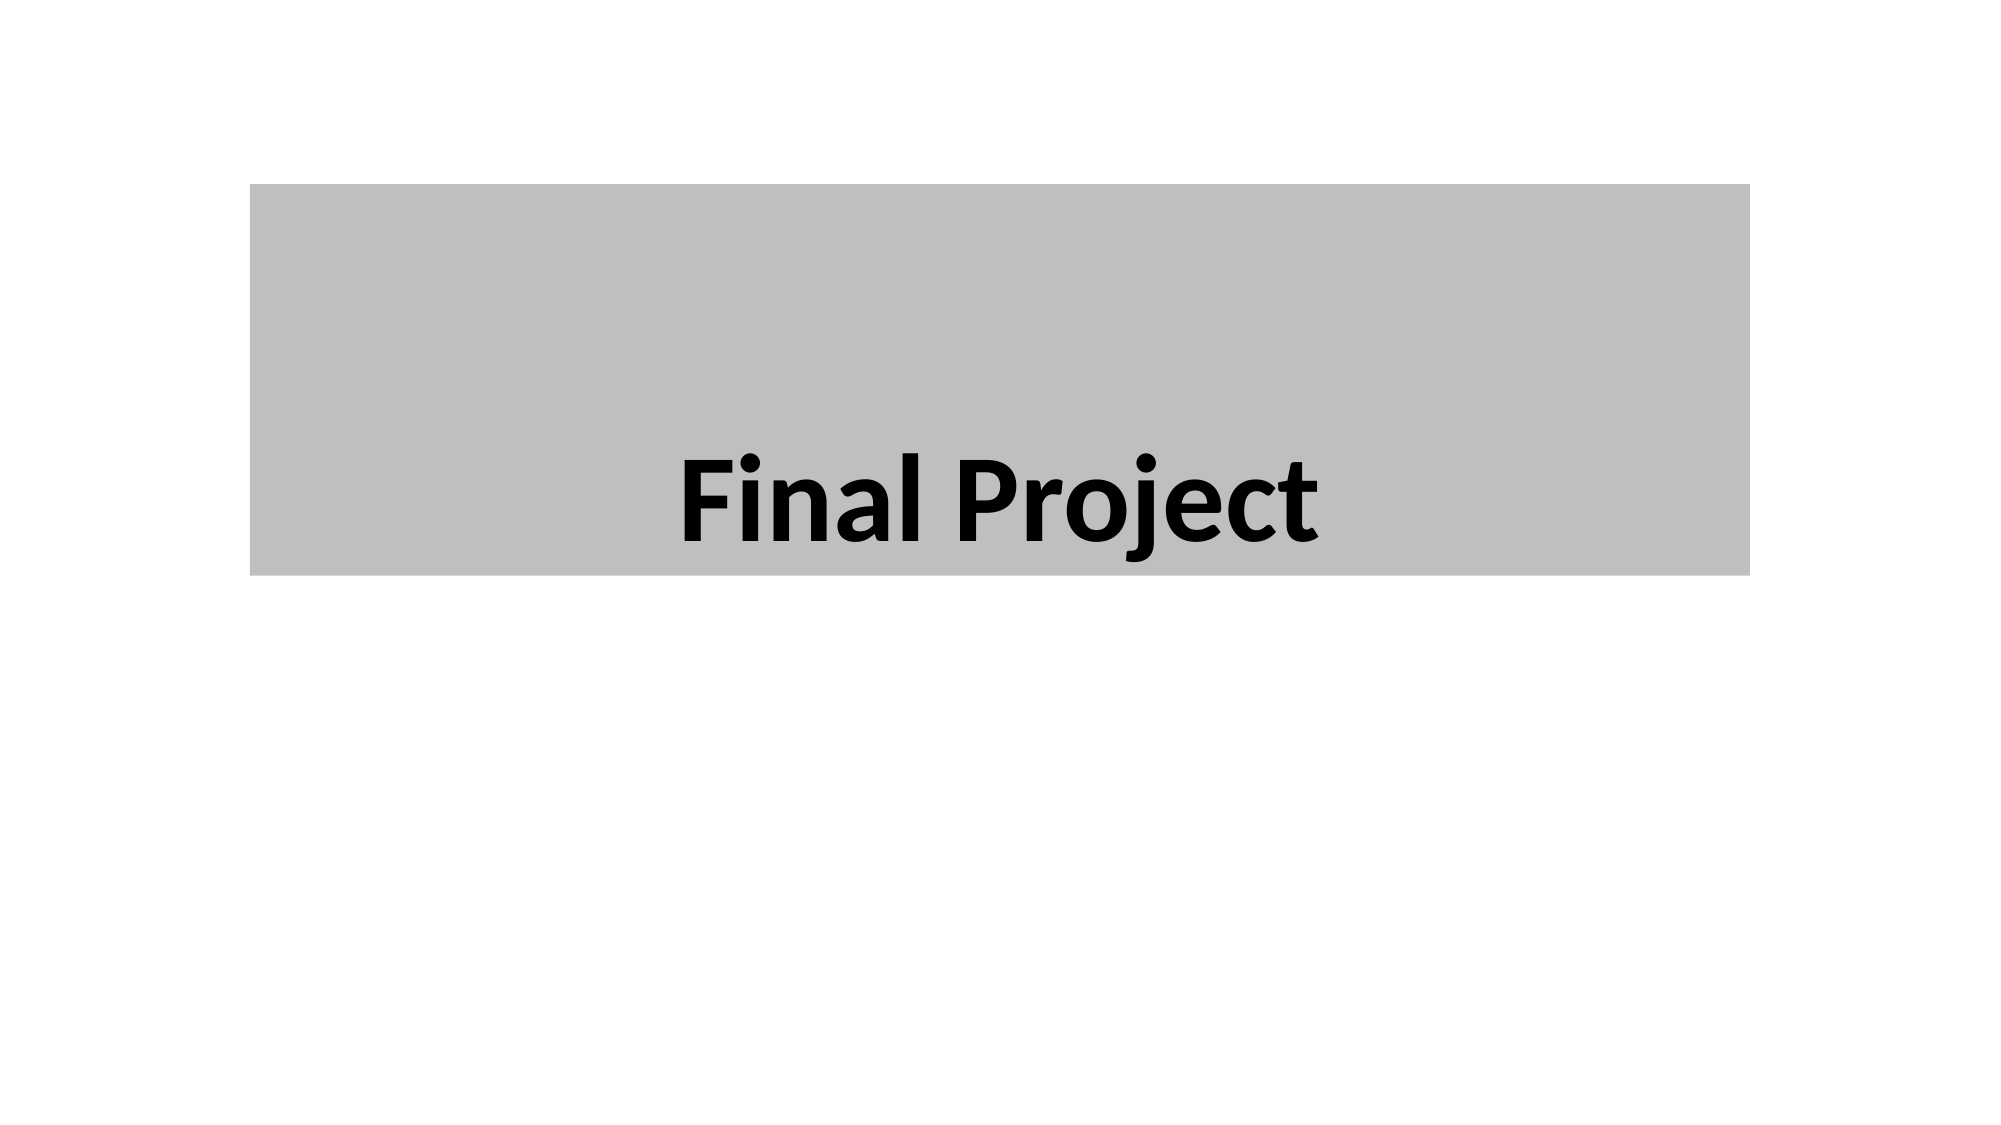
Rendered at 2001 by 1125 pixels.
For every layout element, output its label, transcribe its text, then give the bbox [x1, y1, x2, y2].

title Final Project [249, 184, 1750, 576]
